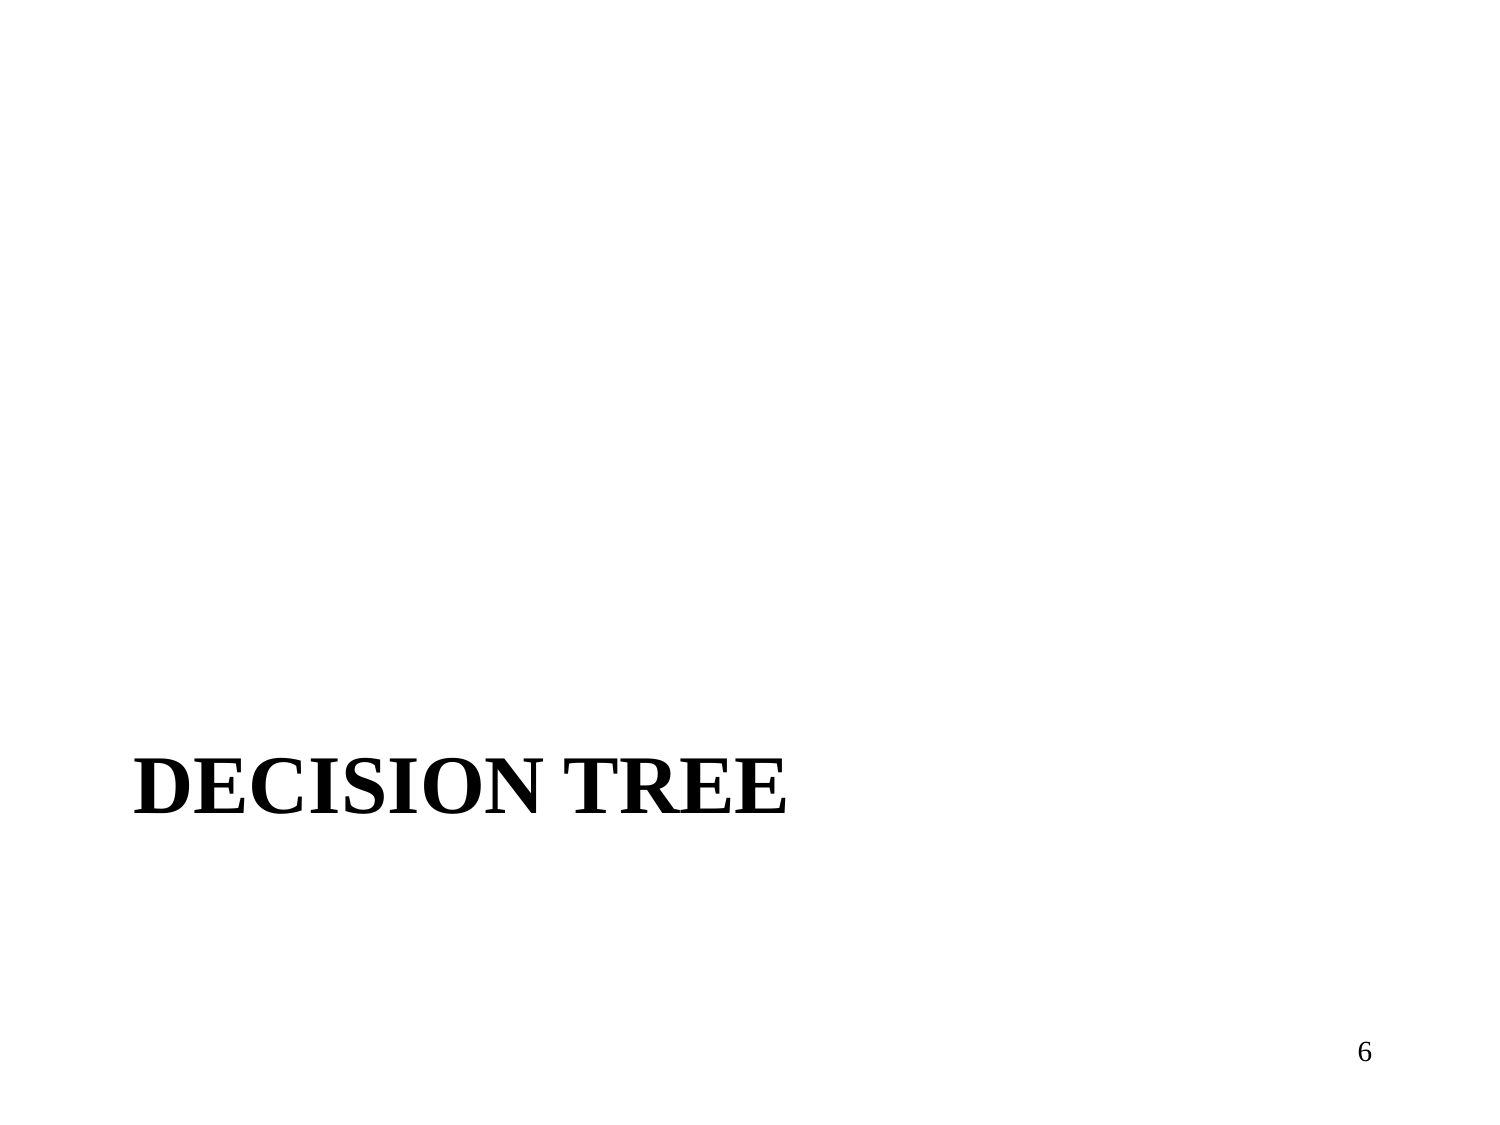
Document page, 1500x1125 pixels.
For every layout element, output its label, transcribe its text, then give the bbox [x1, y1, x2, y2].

slide_number 6 [1074, 1024, 1388, 1101]
title Decision tree [118, 722, 1394, 947]
